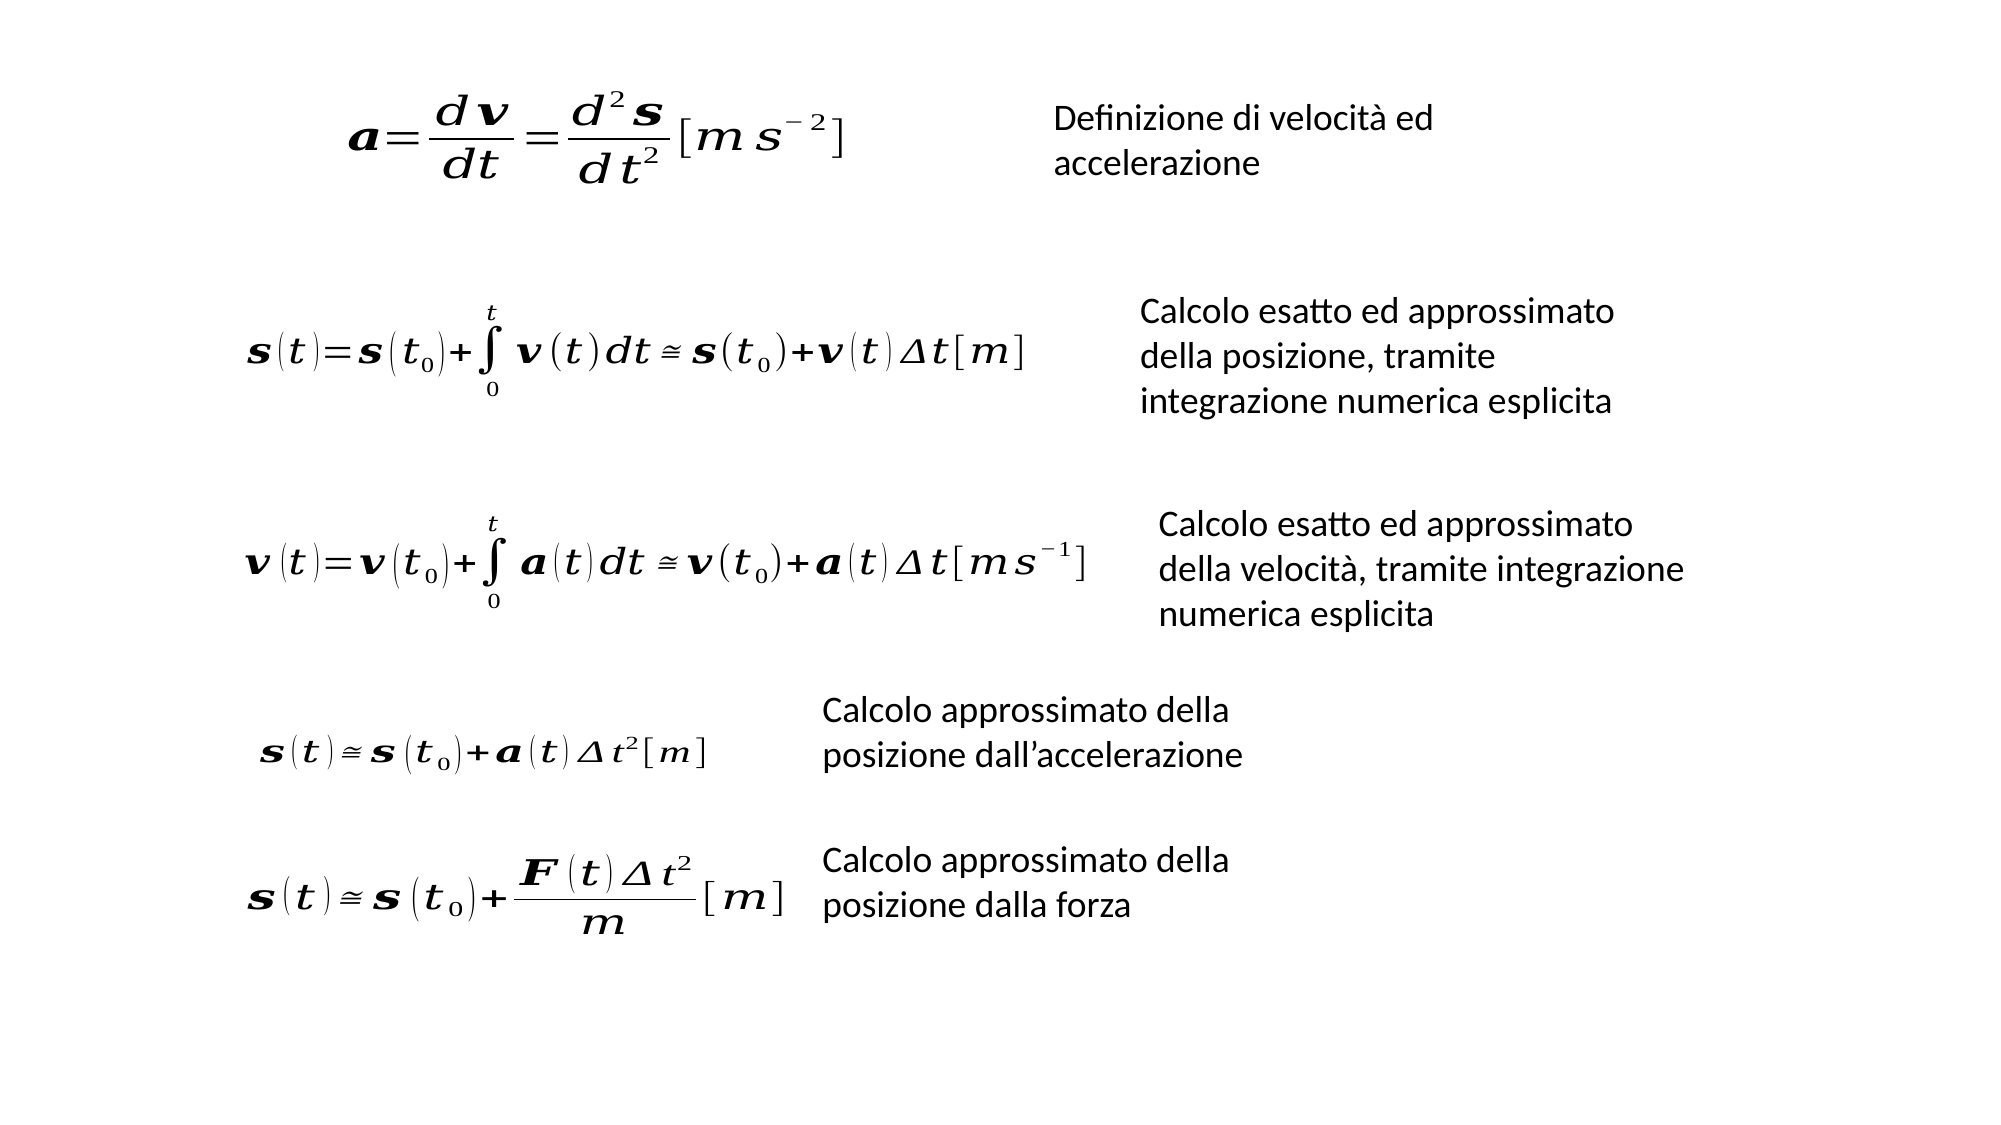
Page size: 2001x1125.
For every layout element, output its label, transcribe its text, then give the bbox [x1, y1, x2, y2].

text_box Calcolo approssimato della posizione dall’accelerazione [807, 677, 1367, 783]
text_box Definizione di velocità ed accelerazione [1038, 85, 1598, 191]
text_box Calcolo approssimato della posizione dalla forza [807, 827, 1367, 933]
text_box Calcolo esatto ed approssimato della posizione, tramite integrazione numerica esplicita [1125, 278, 1685, 429]
text_box Calcolo esatto ed approssimato della velocità, tramite integrazione numerica esplicita [1143, 491, 1703, 642]
